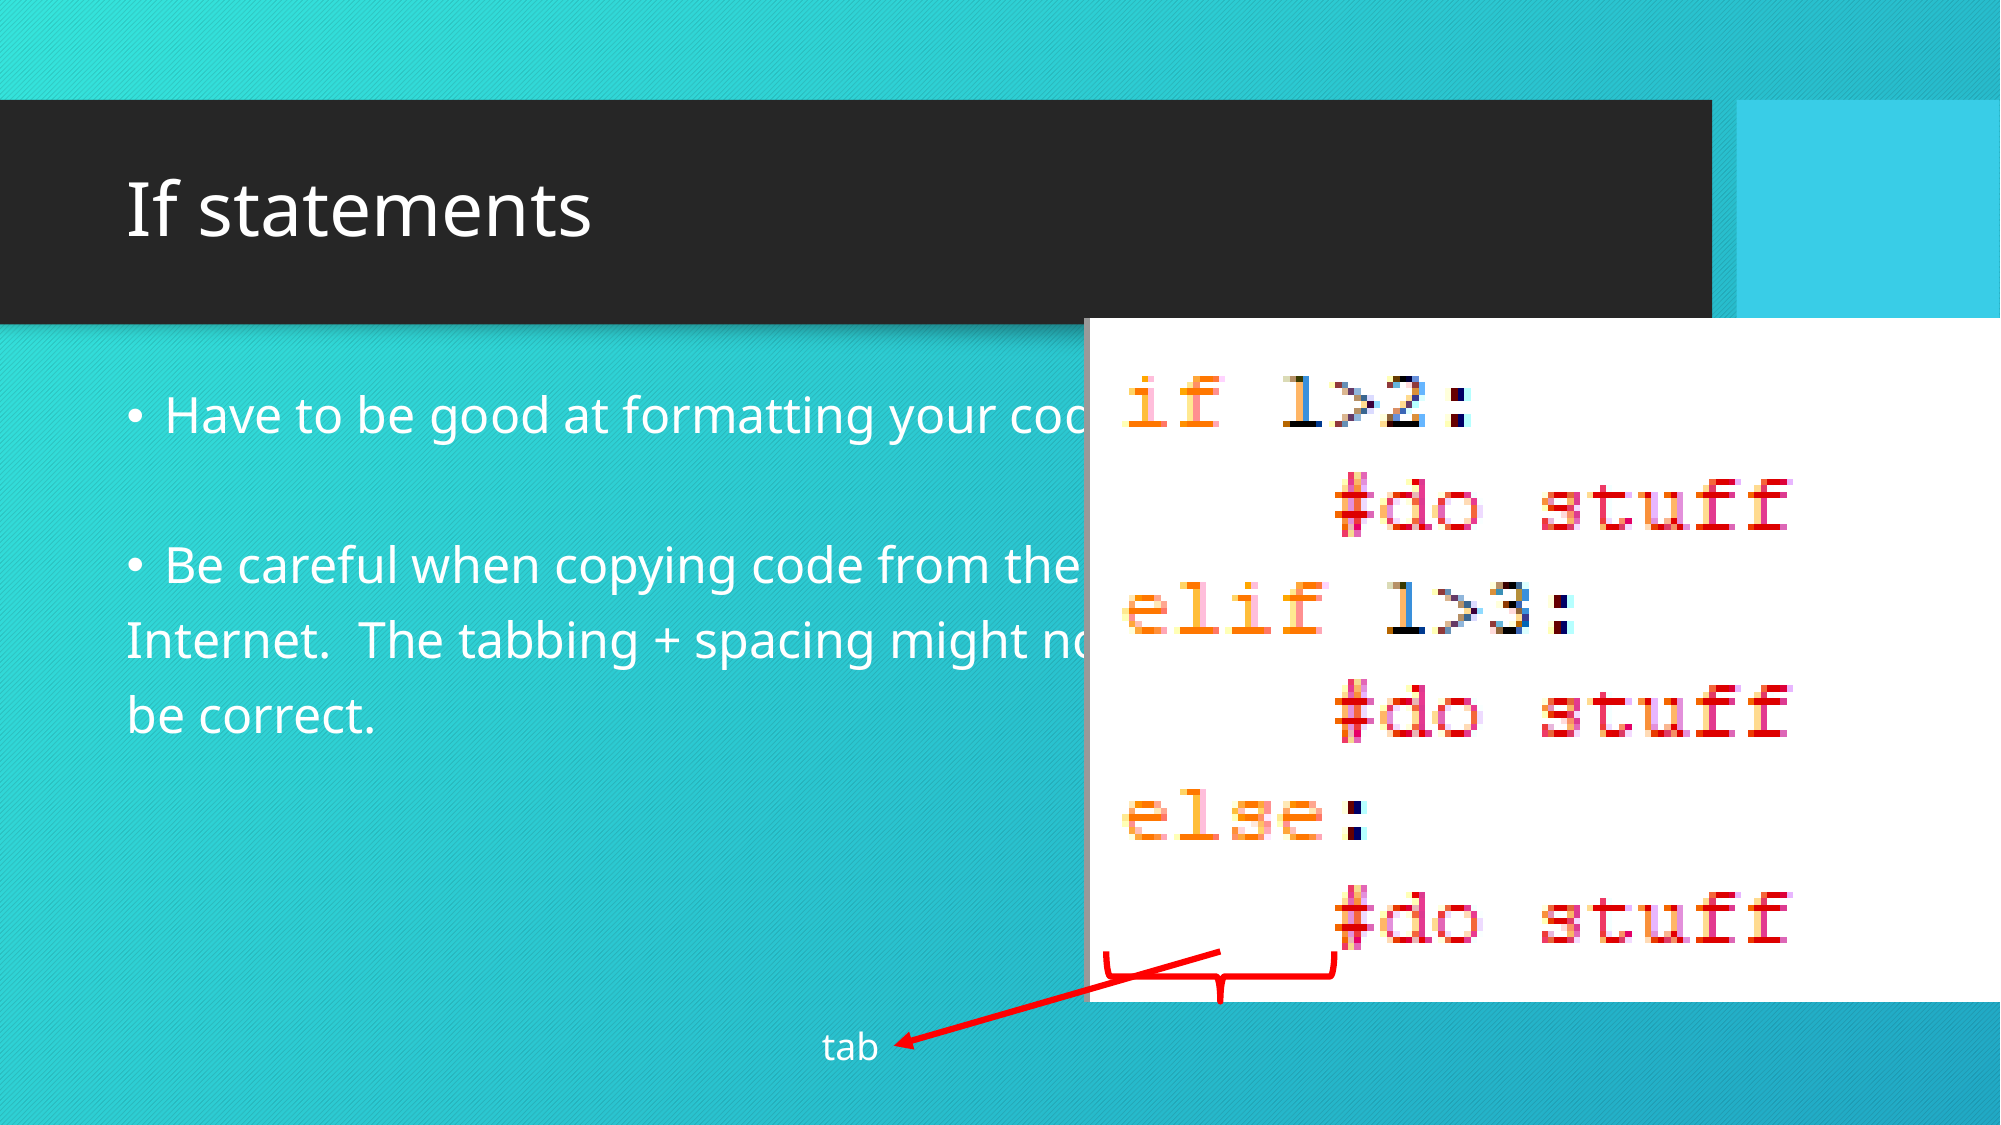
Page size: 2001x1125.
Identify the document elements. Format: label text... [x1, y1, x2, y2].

title If statements [111, 123, 1689, 301]
text_box tab [807, 1015, 895, 1076]
list Have to be good at formatting your code Be careful when copying code from the Internet. The tabbing + spacing might not be correct. [111, 383, 1084, 974]
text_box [893, 1001, 1221, 1047]
picture [0, 318, 2000, 1002]
